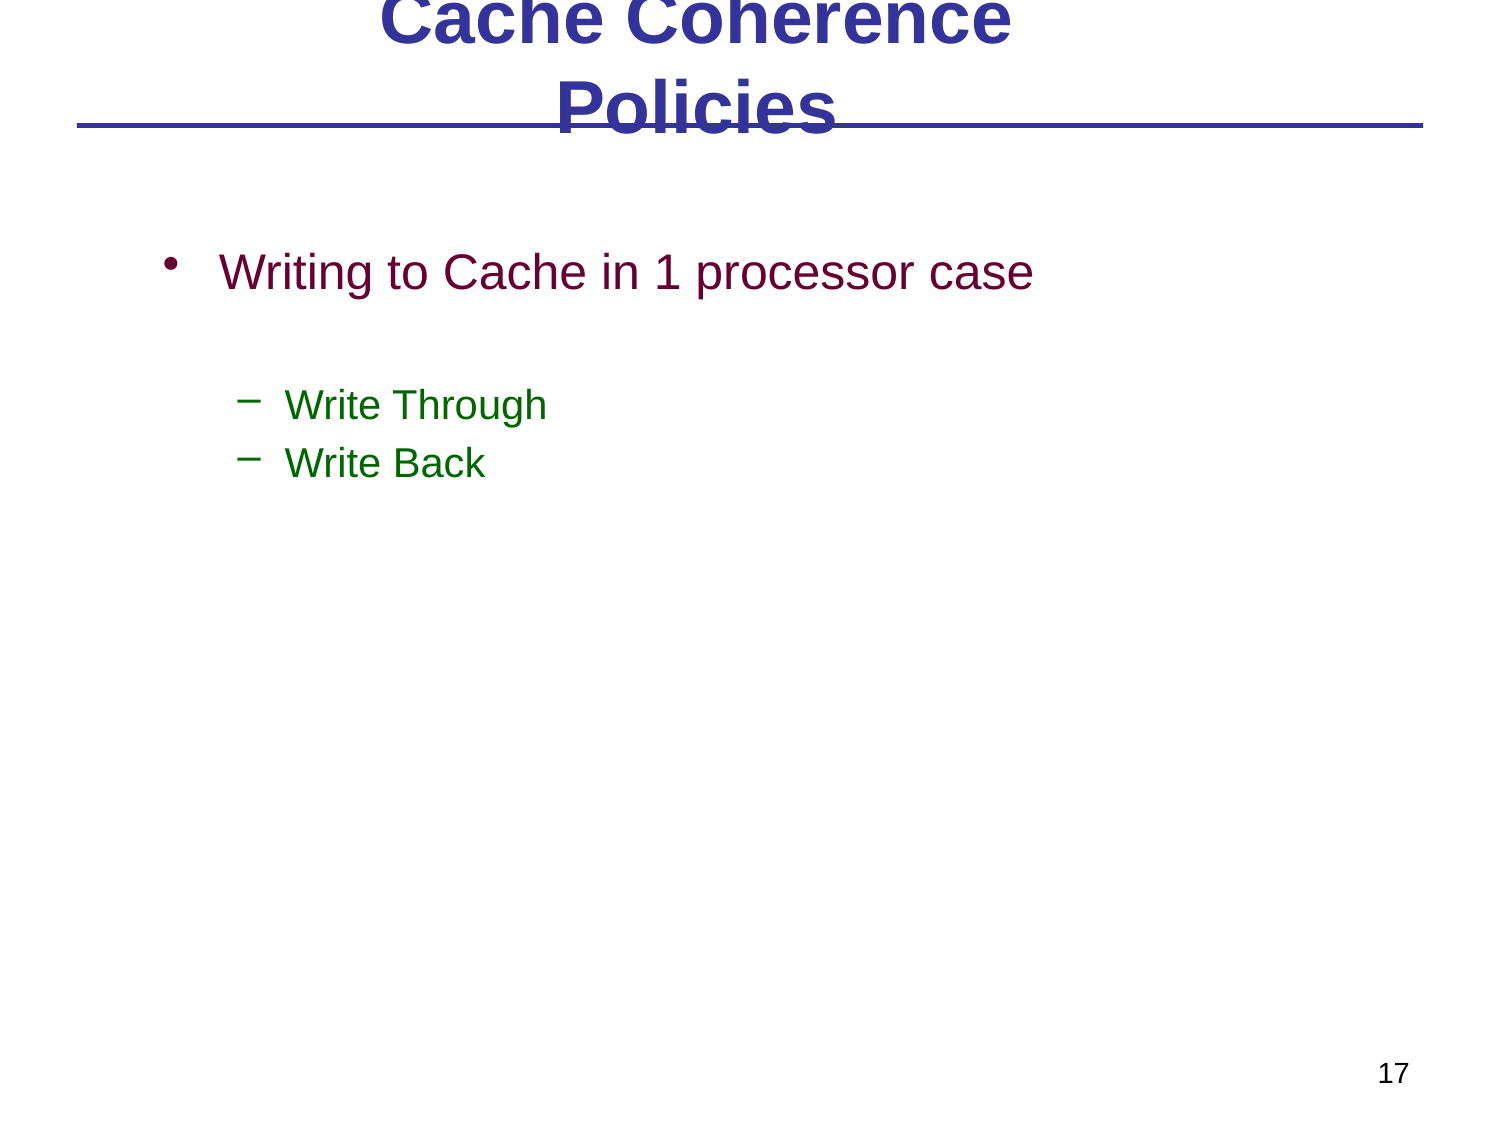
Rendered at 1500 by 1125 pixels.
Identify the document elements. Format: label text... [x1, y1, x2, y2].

title Cache Coherence Policies [277, 0, 1116, 118]
slide_number 17 [1074, 1046, 1426, 1103]
list Writing to Cache in 1 processor case Write Through Write Back [147, 231, 1230, 583]
